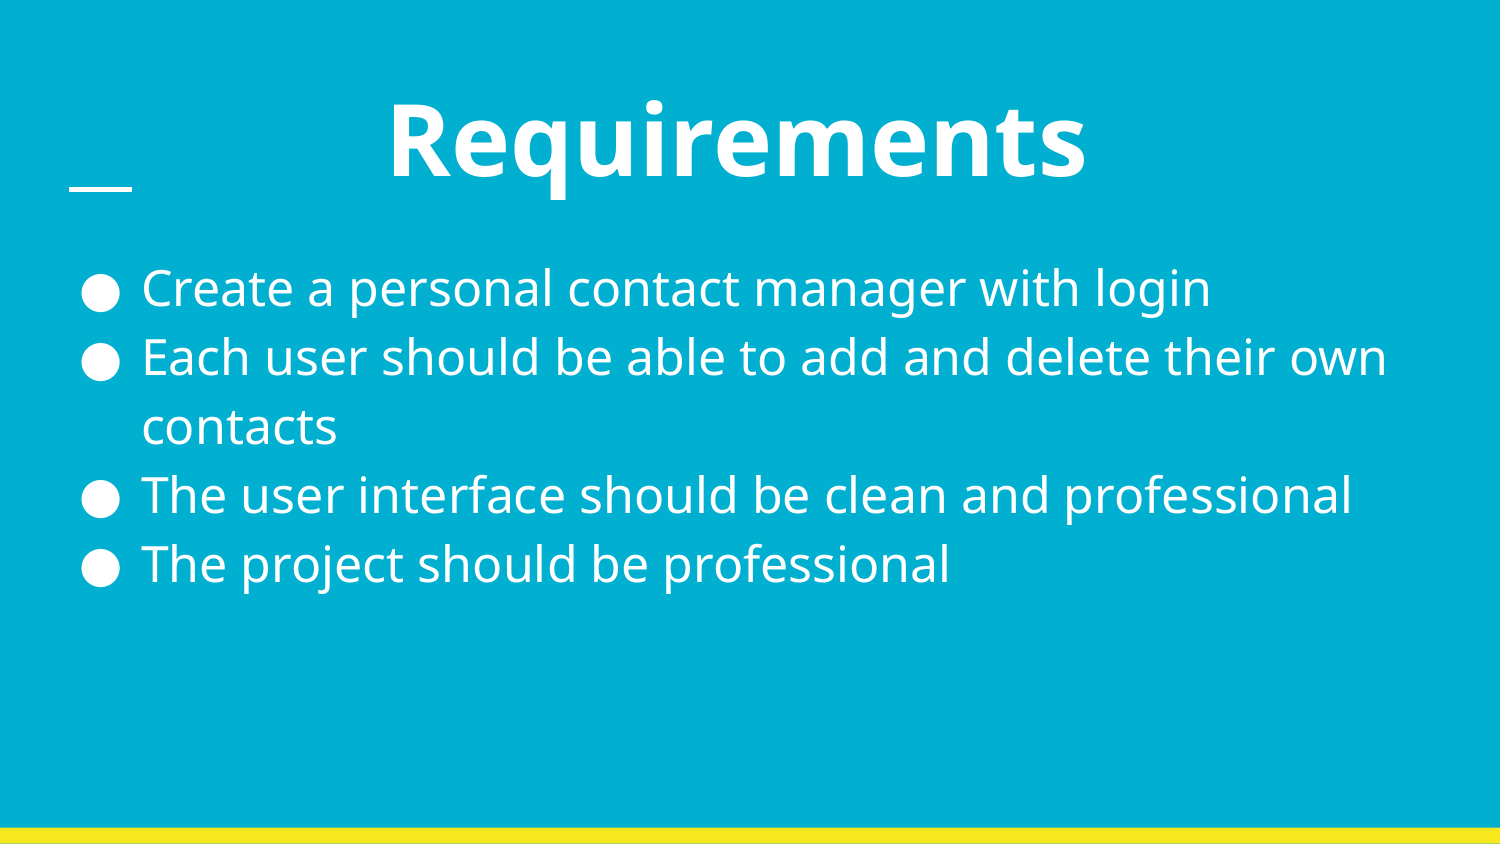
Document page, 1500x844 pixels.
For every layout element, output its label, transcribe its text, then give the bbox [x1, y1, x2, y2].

title Requirements [51, 61, 1449, 167]
list Create a personal contact manager with login Each user should be able to add and delete their own contacts The user interface should be clean and professional The project should be professional [51, 232, 1449, 750]
